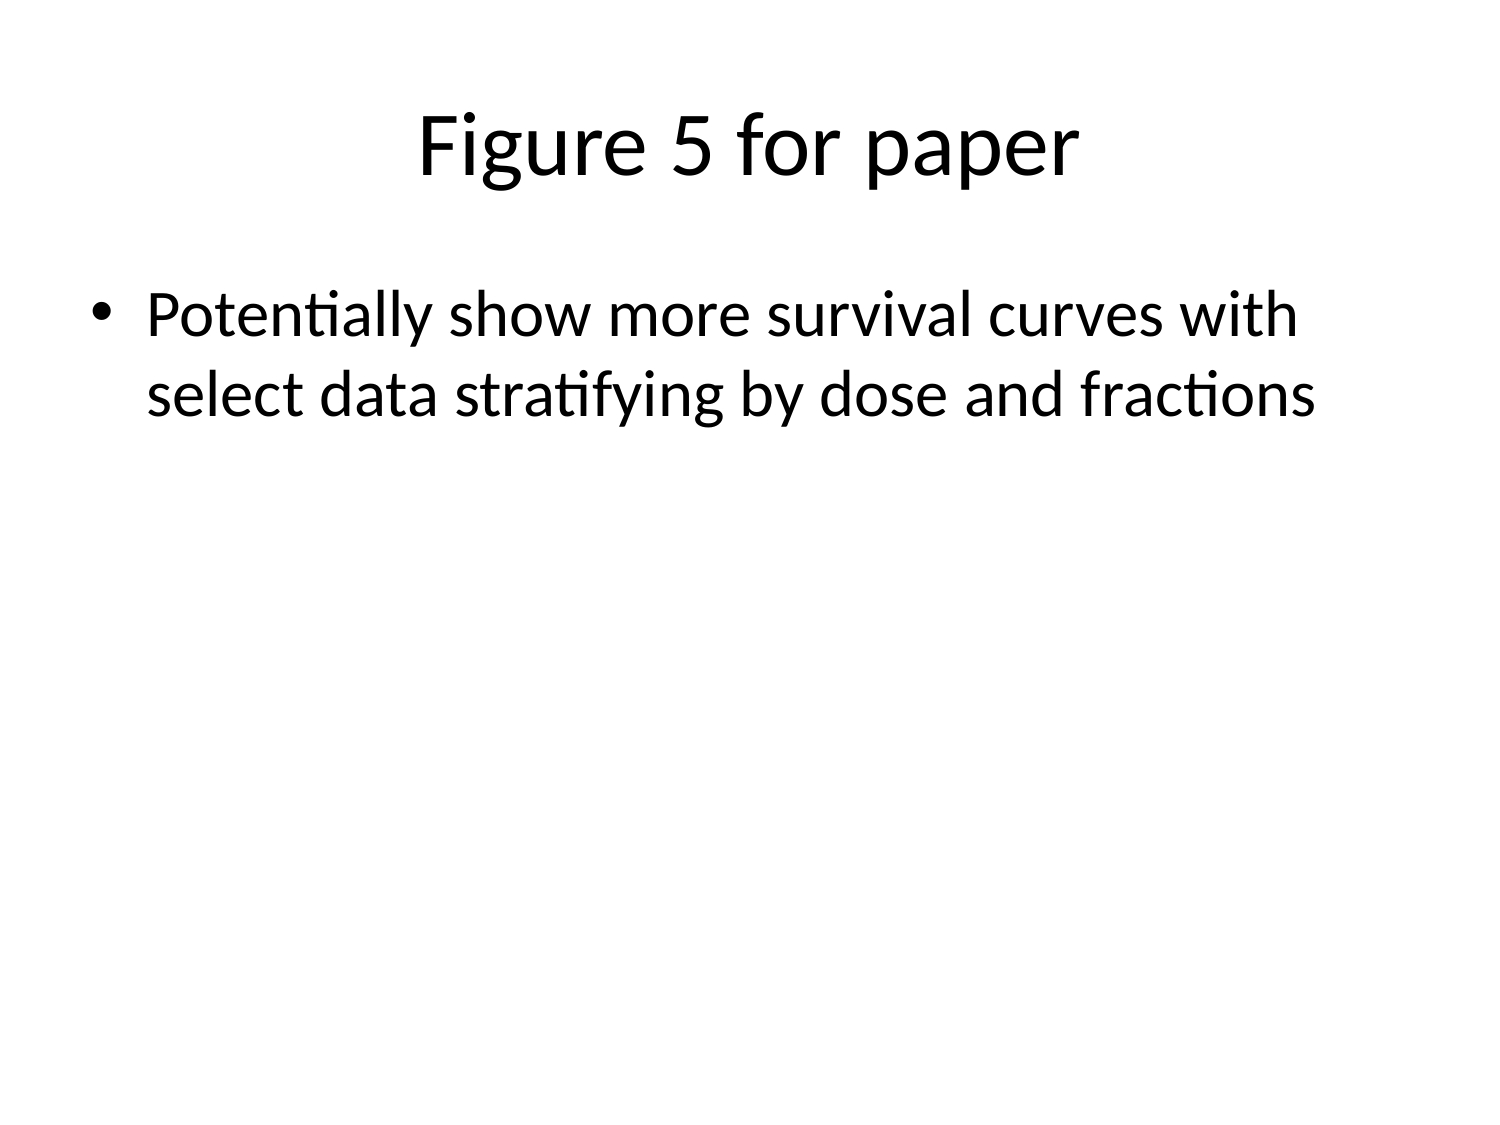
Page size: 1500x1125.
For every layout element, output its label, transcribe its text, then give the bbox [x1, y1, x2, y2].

title Figure 5 for paper [75, 45, 1425, 233]
list Potentially show more survival curves with select data stratifying by dose and fractions [75, 262, 1425, 1005]
